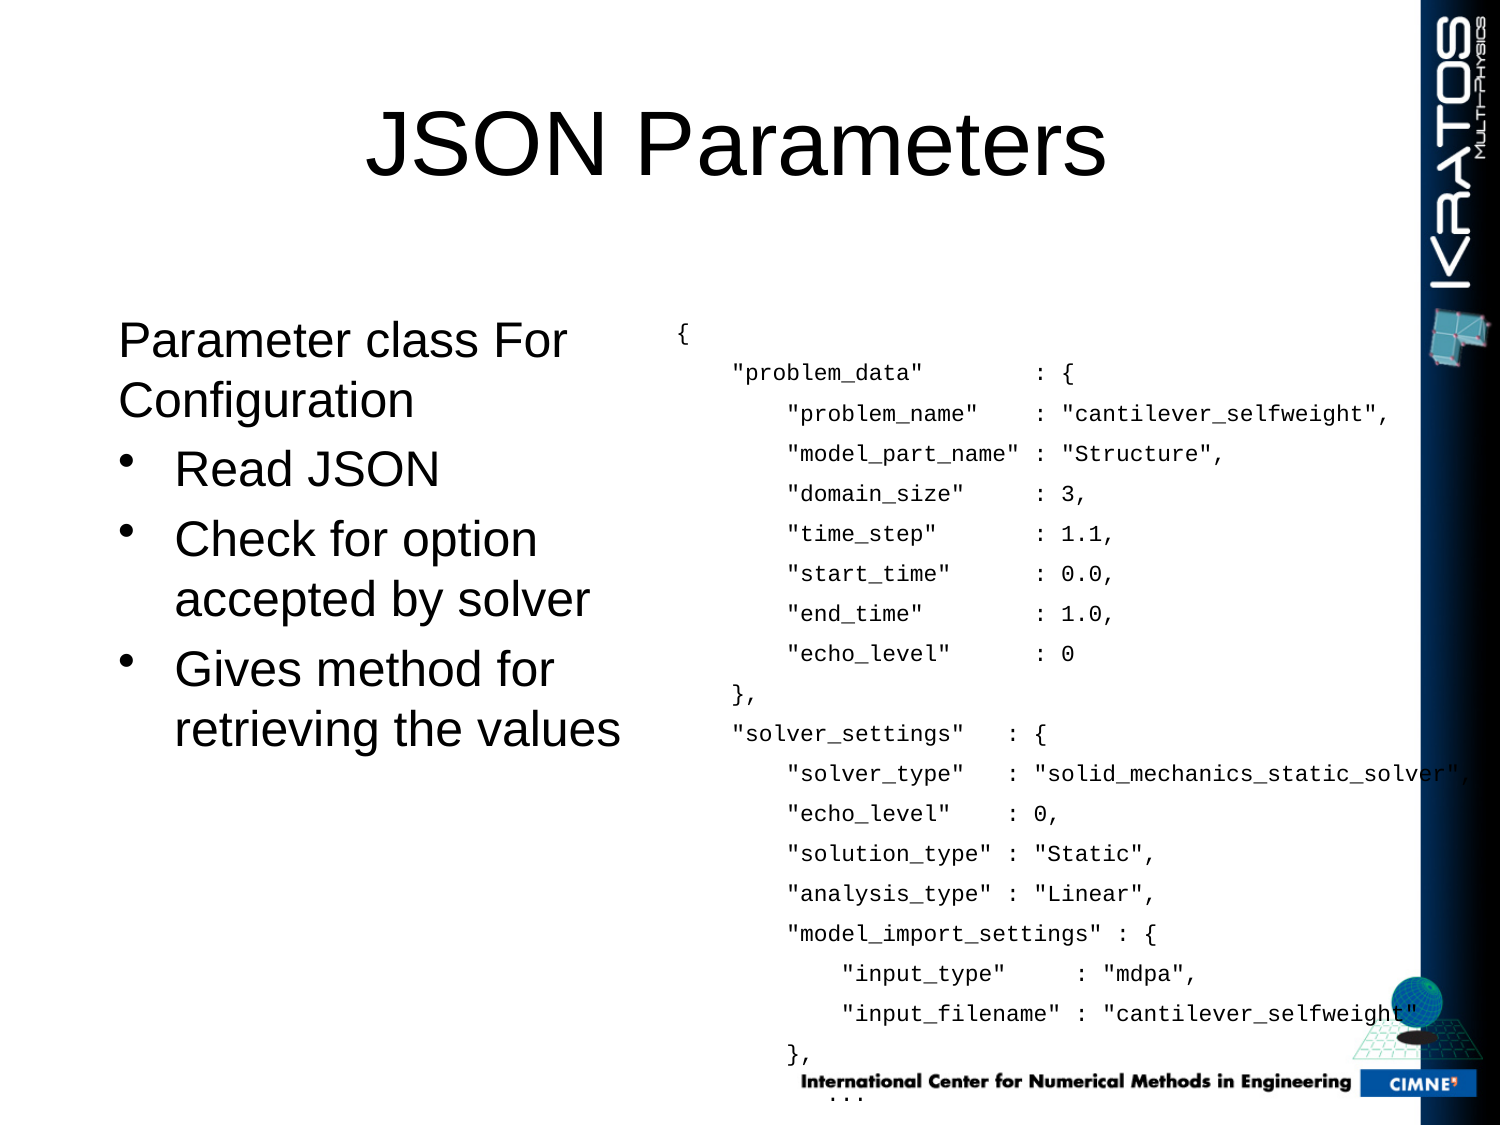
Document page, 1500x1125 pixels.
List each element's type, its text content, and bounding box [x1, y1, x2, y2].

title JSON Parameters [75, 45, 1400, 233]
text_box { "problem_data" : { "problem_name" : "cantilever_selfweight", "model_part_name" : "Structure", "domain_size" : 3, "time_step" : 1.1, "start_time" : 0.0, "end_time" : 1.0, "echo_level" : 0 }, "solver_settings" : { "solver_type" : "solid_mechanics_static_solver", "echo_level" : 0, "solution_type" : "Static", "analysis_type" : "Linear", "model_import_settings" : { "input_type" : "mdpa", "input_filename" : "cantilever_selfweight" }, ... [661, 318, 1500, 1125]
list Parameter class For Configuration Read JSON Check for option accepted by solver Gives method for retrieving the values [103, 299, 675, 1014]
picture [0, 0, 1500, 1125]
